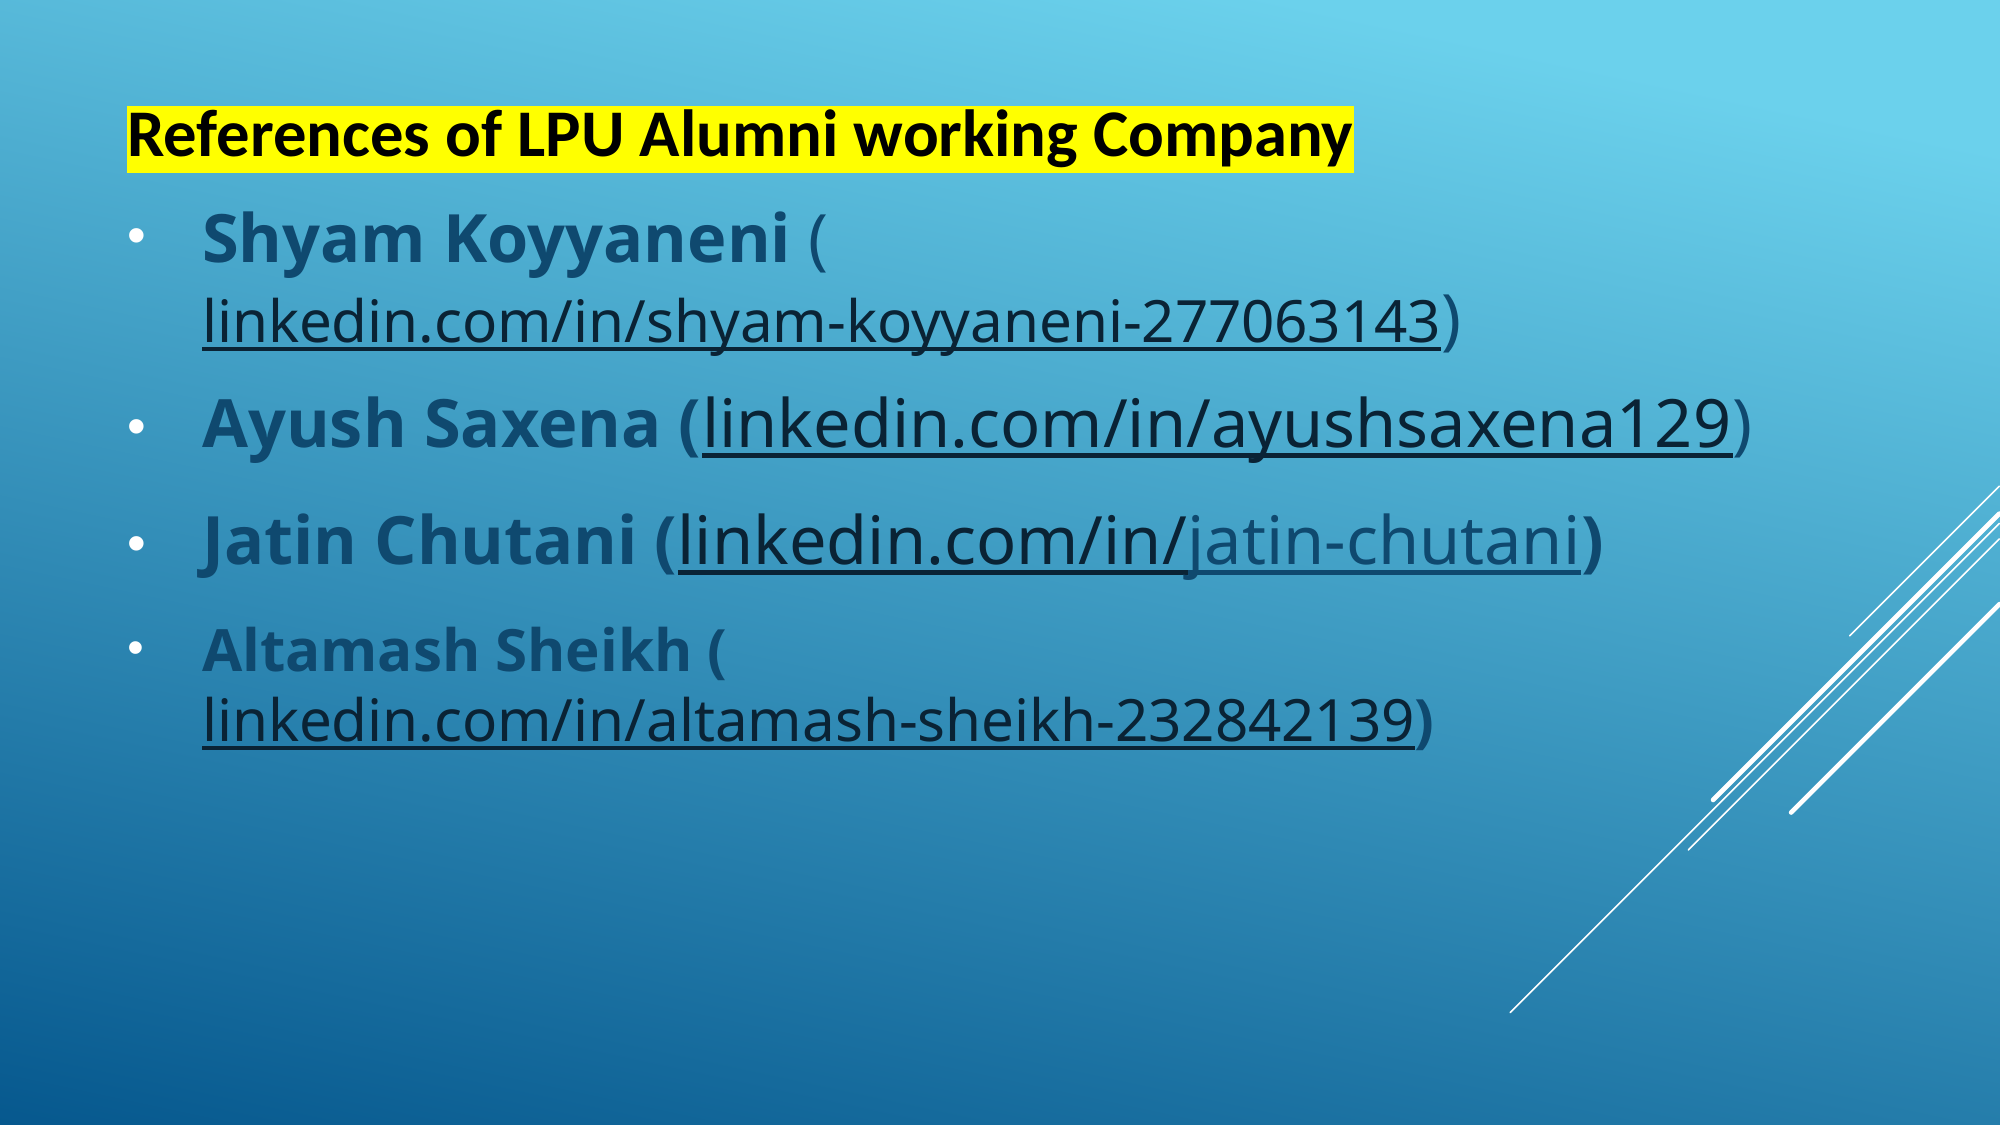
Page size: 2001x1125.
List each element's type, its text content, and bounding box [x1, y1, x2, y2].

list References of LPU Alumni working Company Shyam Koyyaneni (linkedin.com/in/shyam-koyyaneni-277063143) Ayush Saxena (linkedin.com/in/ayushsaxena129) Jatin Chutani (linkedin.com/in/jatin-chutani) Altamash Sheikh (linkedin.com/in/altamash-sheikh-232842139) [112, 82, 1886, 1017]
